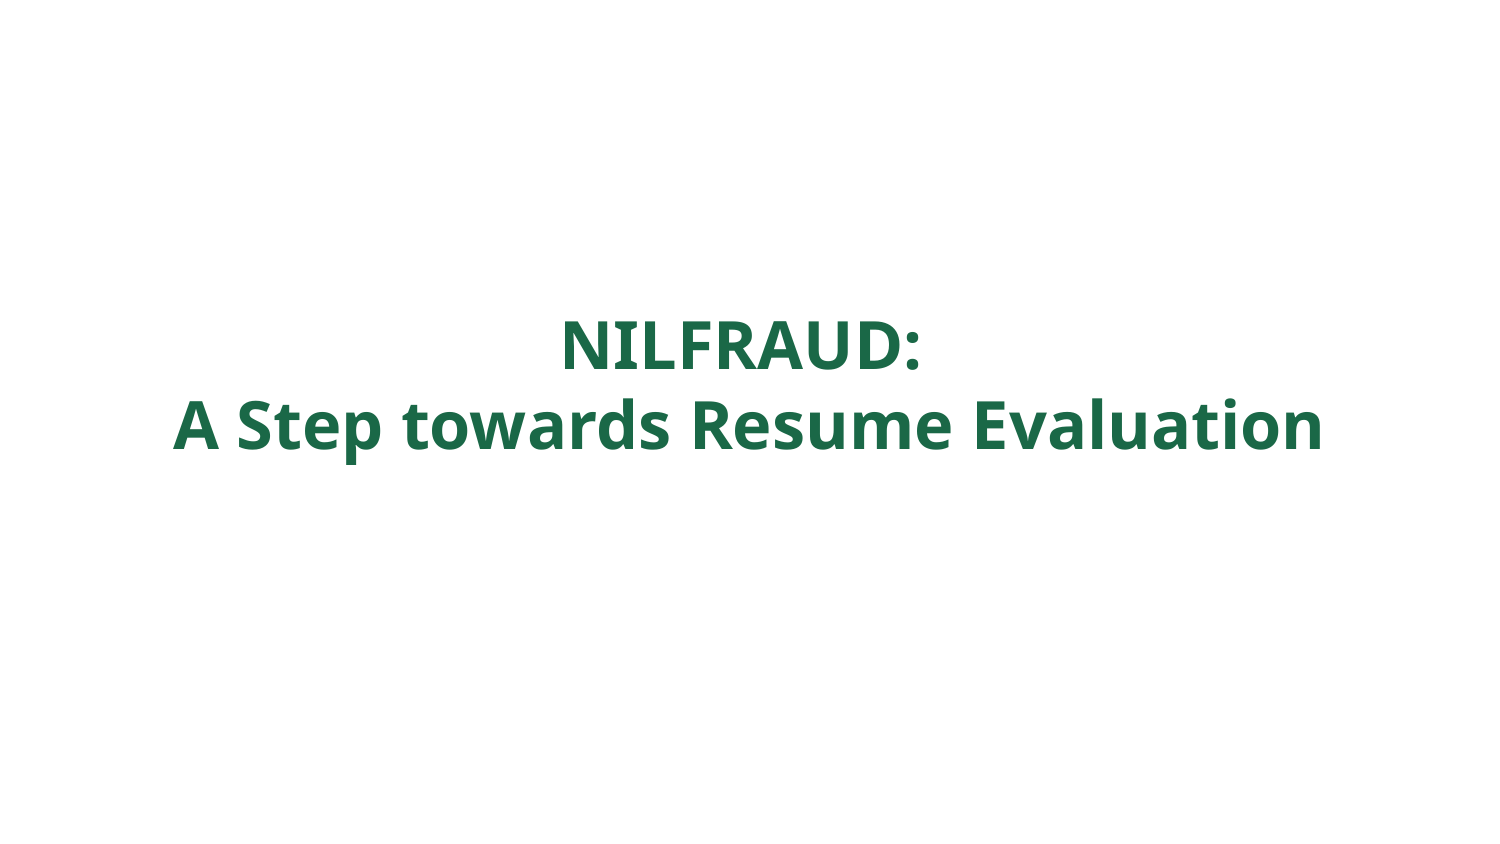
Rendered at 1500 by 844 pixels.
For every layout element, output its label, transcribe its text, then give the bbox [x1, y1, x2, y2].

text_box NILFRAUD: A Step towards Resume Evaluation [149, 295, 1350, 718]
